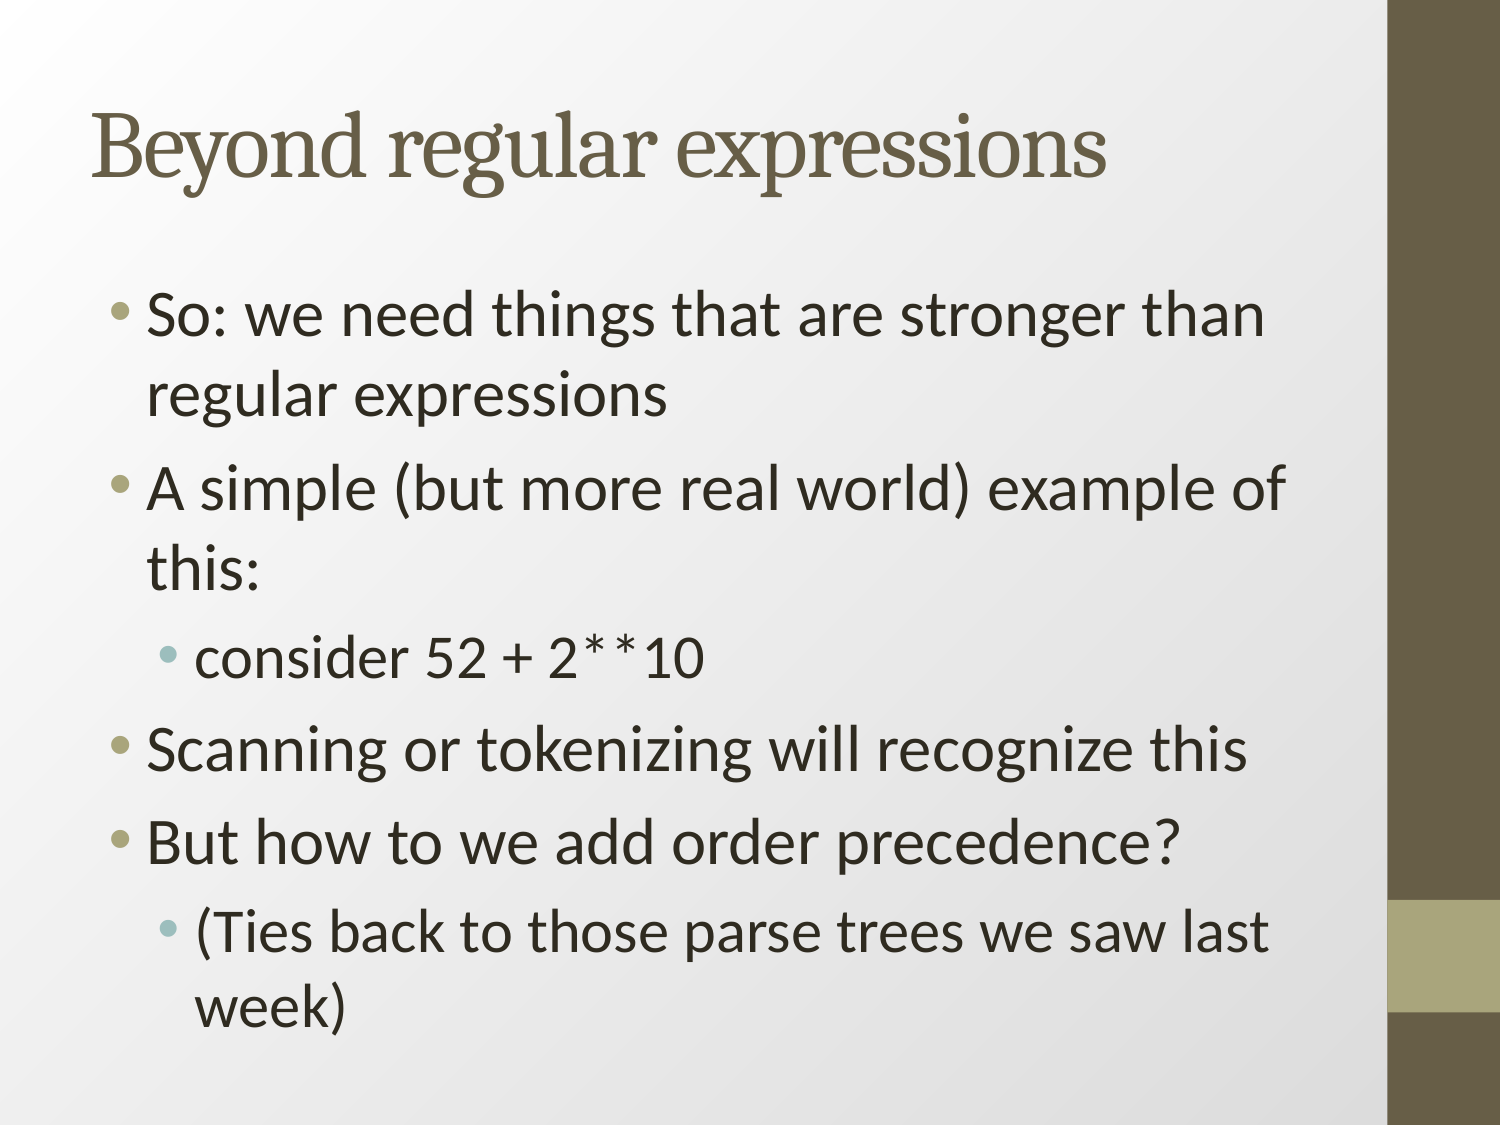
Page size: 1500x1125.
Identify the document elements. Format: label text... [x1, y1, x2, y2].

text_box So: we need things that are stronger than regular expressions A simple (but more real world) example of this: consider 52 + 2**10 Scanning or tokenizing will recognize this But how to we add order precedence? (Ties back to those parse trees we saw last week) [74, 262, 1325, 1050]
text_box Beyond regular expressions [74, 45, 1325, 233]
